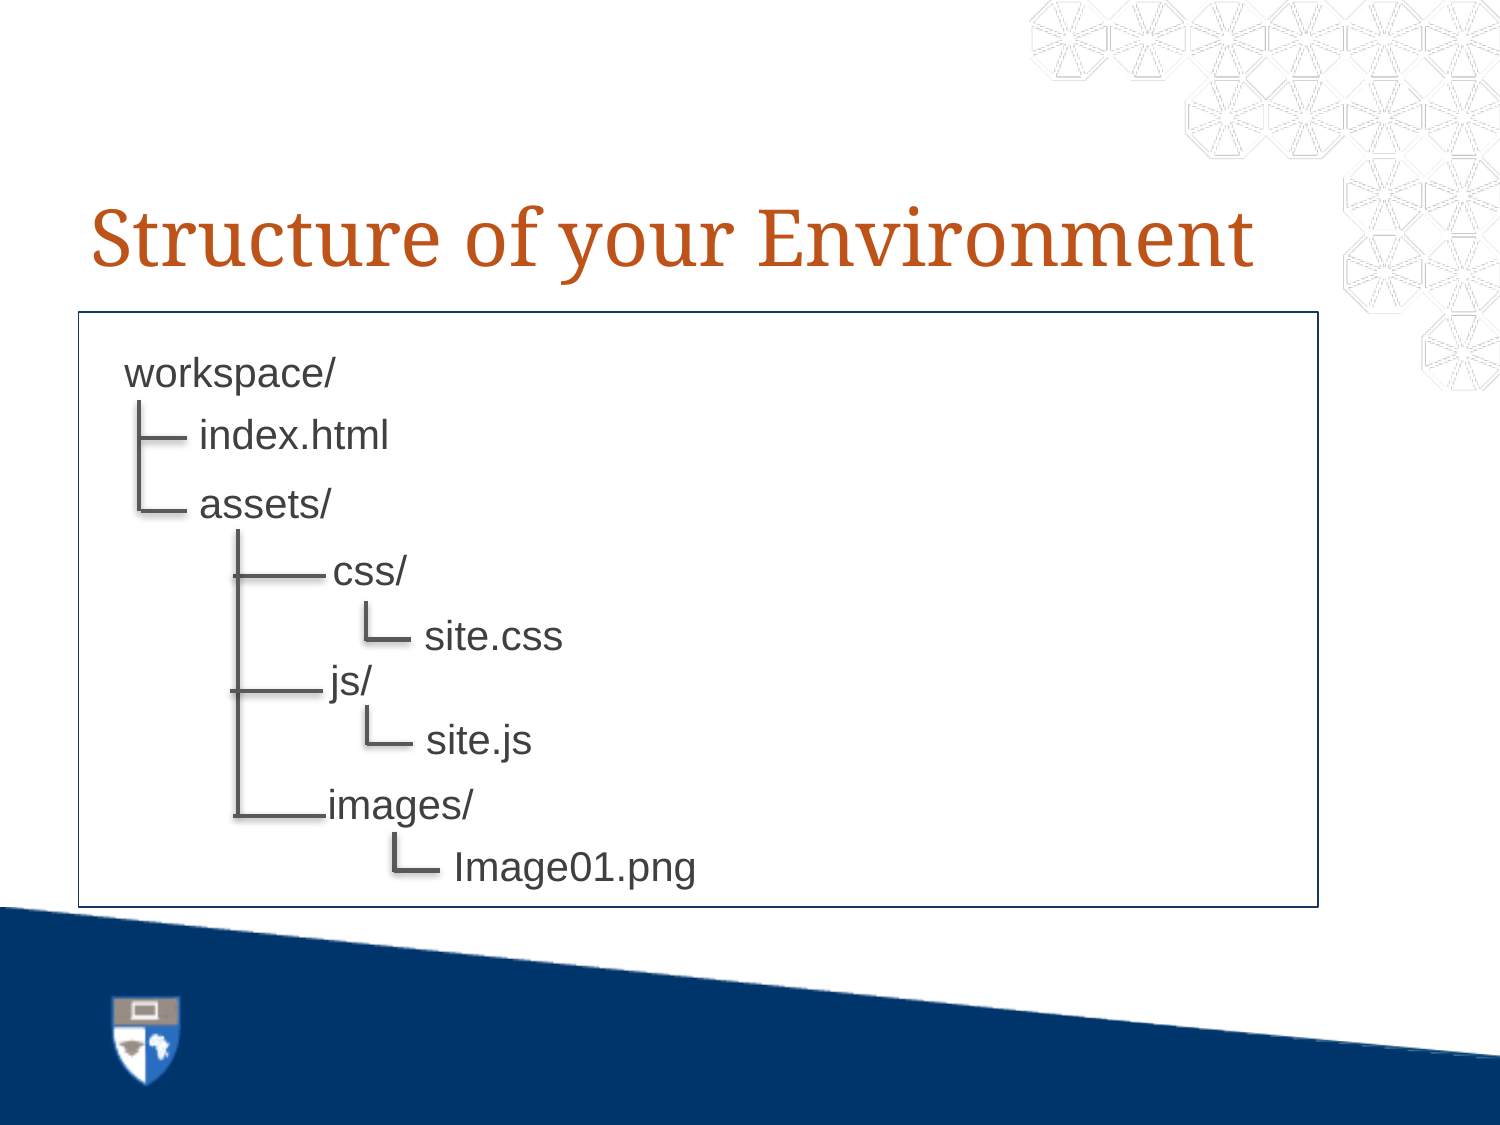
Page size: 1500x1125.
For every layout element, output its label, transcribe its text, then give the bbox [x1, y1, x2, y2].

title Structure of your Environment [75, 141, 1275, 313]
picture [0, 907, 1500, 1125]
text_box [78, 311, 1319, 908]
